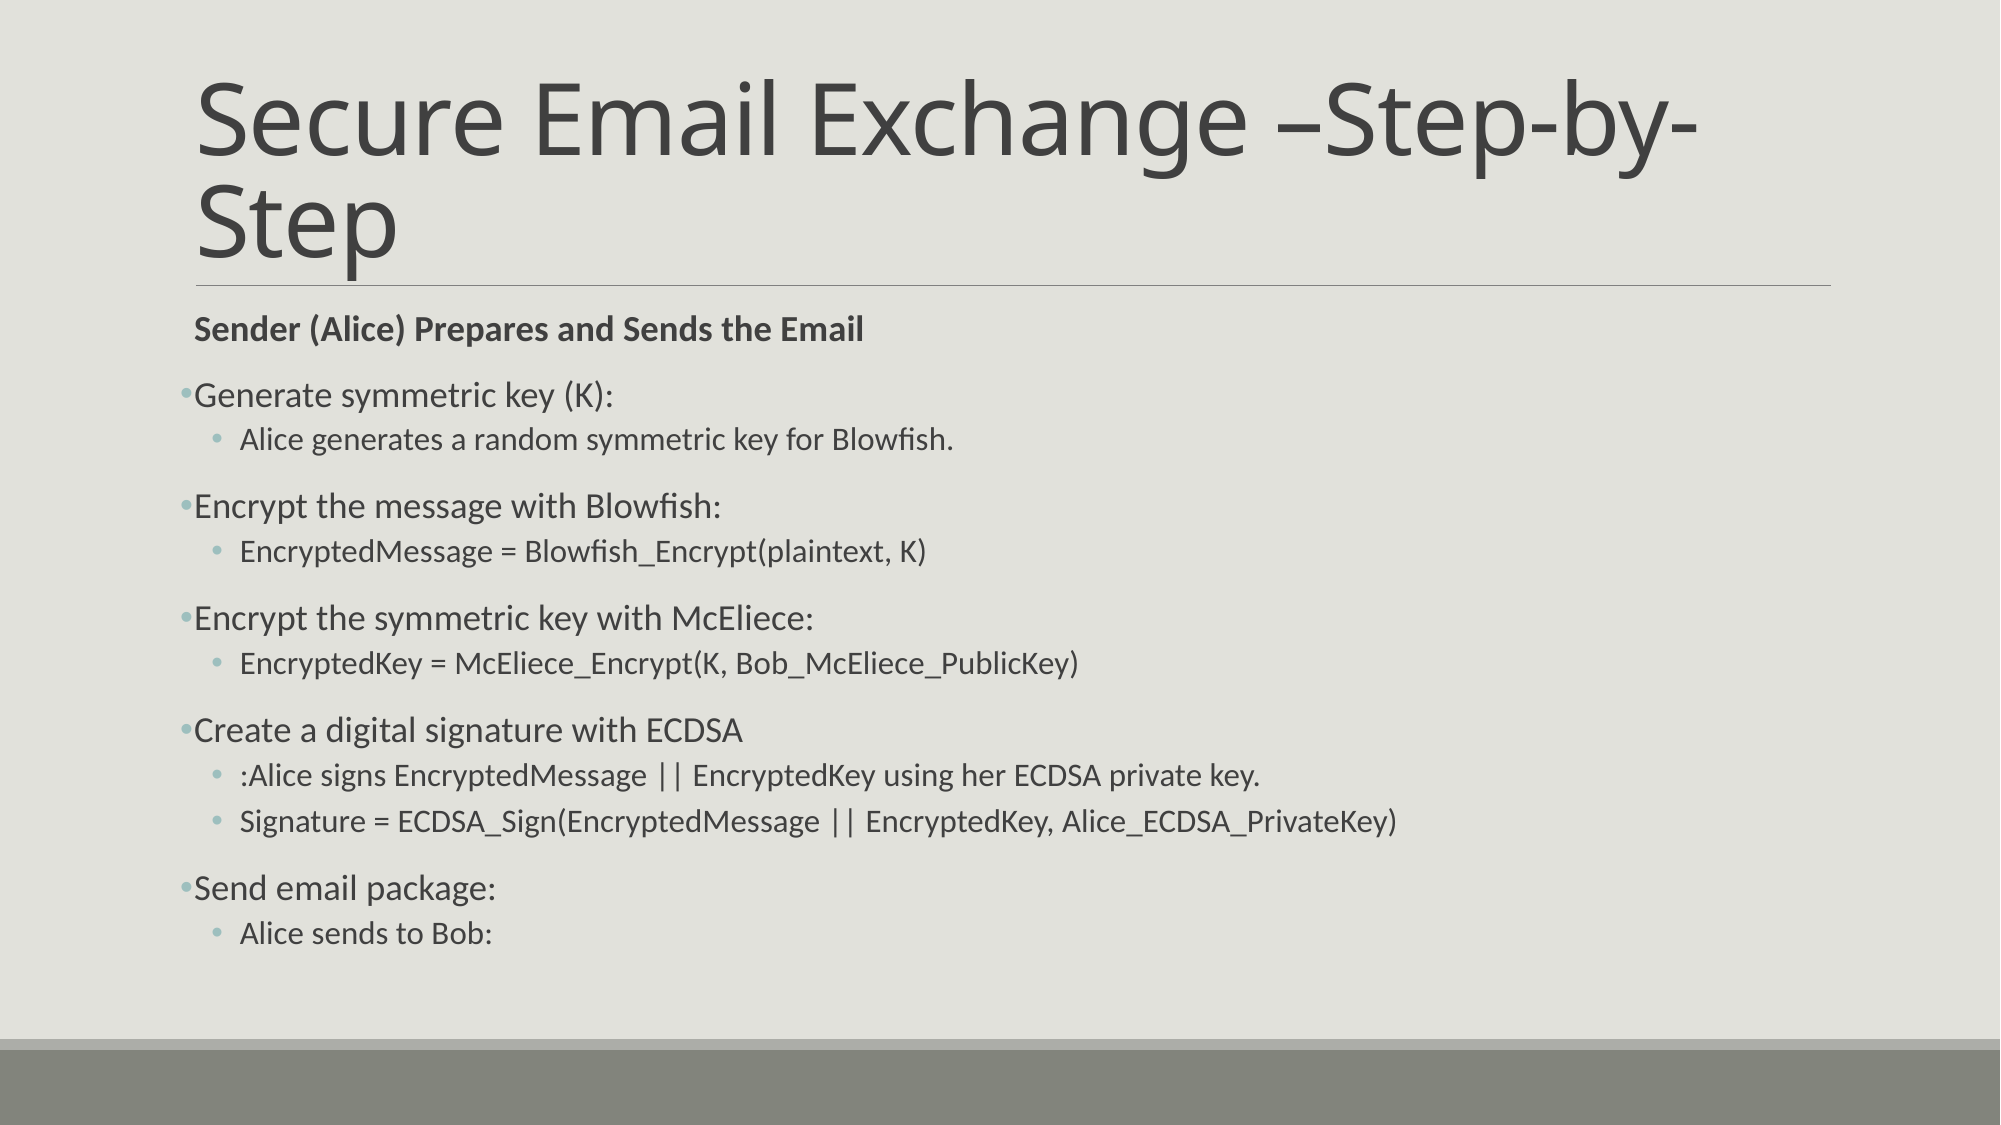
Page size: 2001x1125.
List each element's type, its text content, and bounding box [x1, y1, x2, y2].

title Secure Email Exchange –Step-by-Step [180, 47, 1830, 285]
list Sender (Alice) Prepares and Sends the Email Generate symmetric key (K): Alice generates a random symmetric key for Blowfish. Encrypt the message with Blowfish: EncryptedMessage = Blowfish_Encrypt(plaintext, K) Encrypt the symmetric key with McEliece: EncryptedKey = McEliece_Encrypt(K, Bob_McEliece_PublicKey) Create a digital signature with ECDSA :Alice signs EncryptedMessage || EncryptedKey using her ECDSA private key. Signature = ECDSA_Sign(EncryptedMessage || EncryptedKey, Alice_ECDSA_PrivateKey) Send email package: Alice sends to Bob: [180, 302, 1830, 963]
